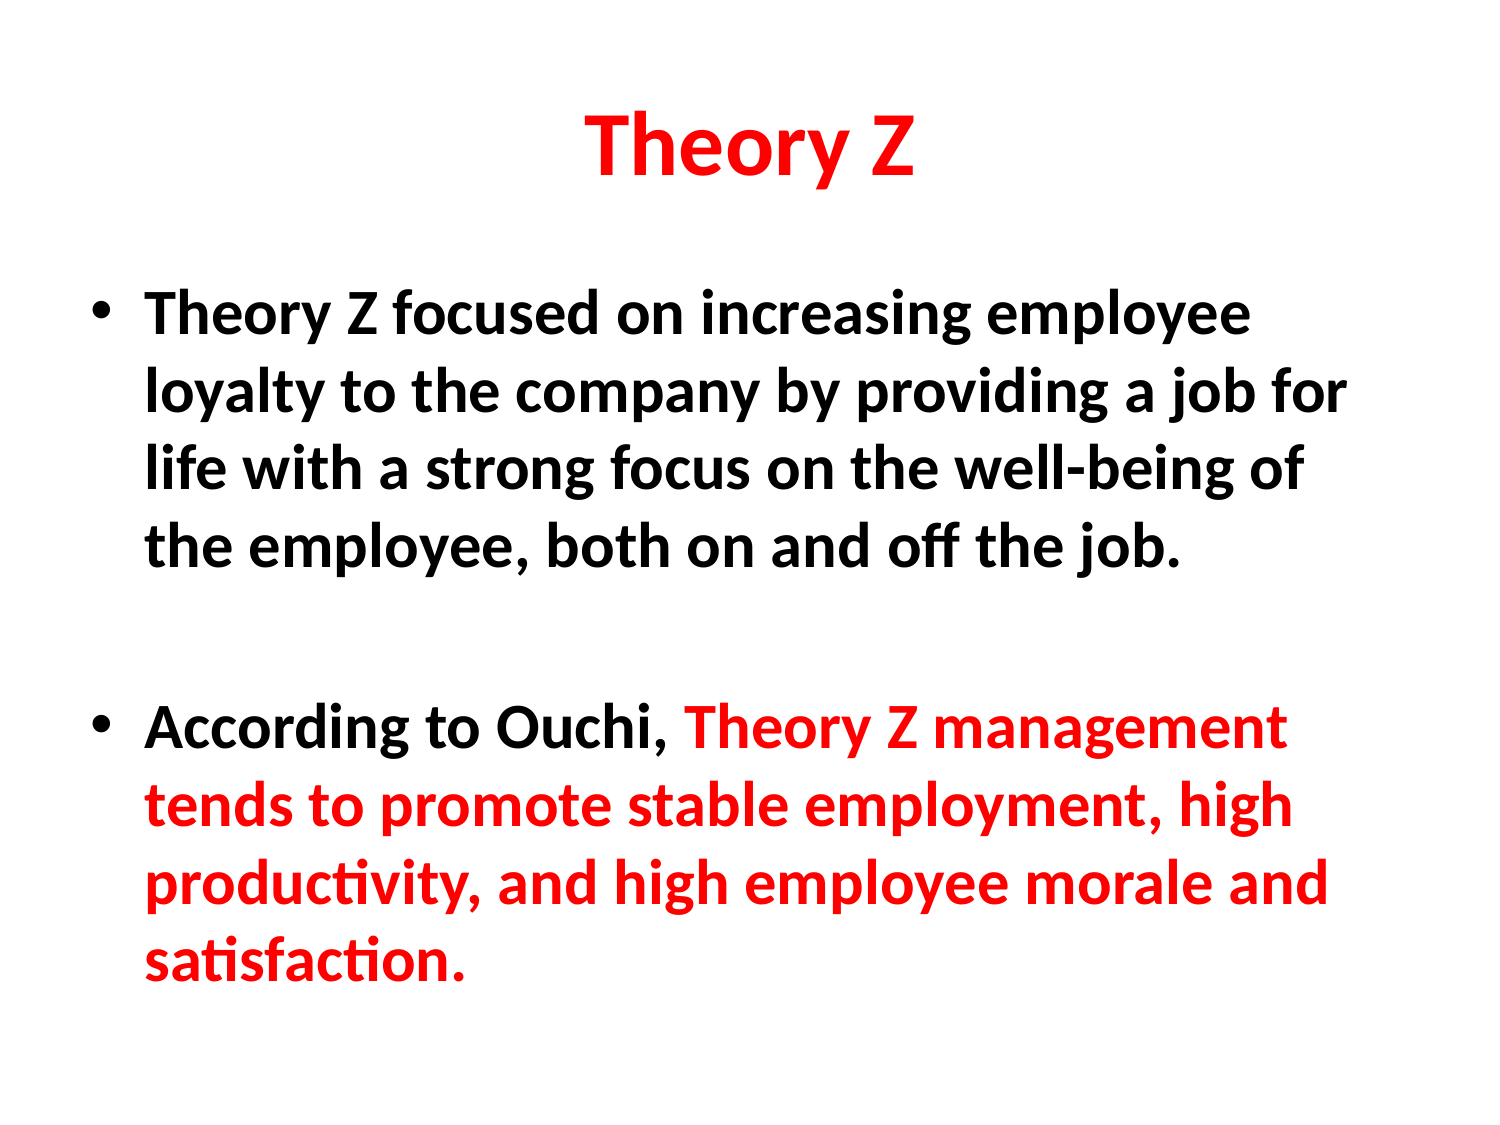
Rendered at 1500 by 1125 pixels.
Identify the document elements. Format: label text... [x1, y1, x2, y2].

title Theory Z [75, 45, 1425, 233]
list Theory Z focused on increasing employee loyalty to the company by providing a job for life with a strong focus on the well-being of the employee, both on and off the job. According to Ouchi, Theory Z management tends to promote stable employment, high productivity, and high employee morale and satisfaction. [75, 262, 1425, 1005]
